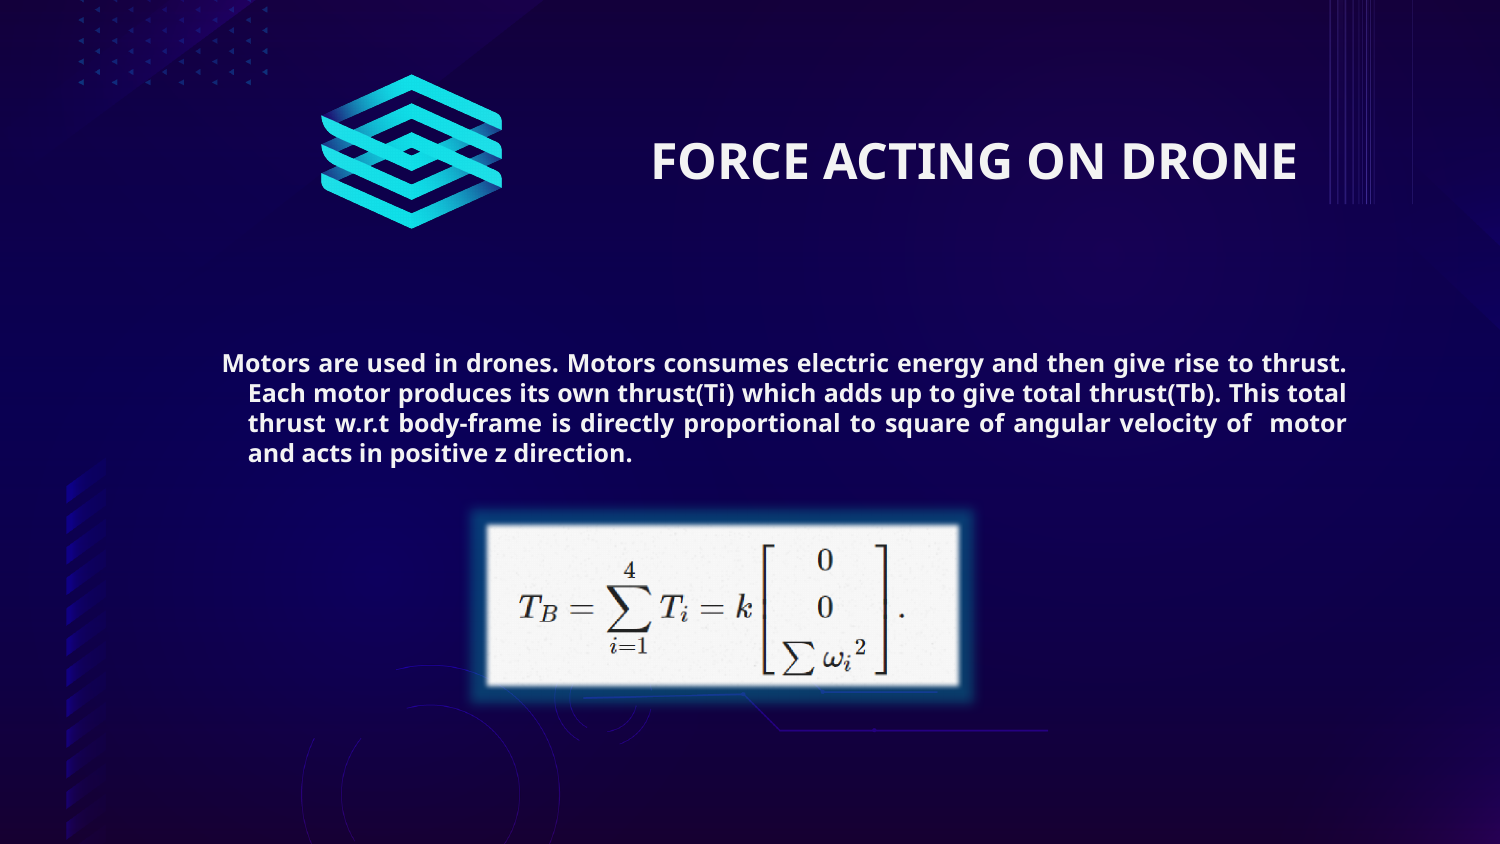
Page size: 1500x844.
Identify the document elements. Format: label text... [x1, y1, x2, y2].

subtitle Motors are used in drones. Motors consumes electric energy and then give rise to thrust. Each motor produces its own thrust(Ti) which adds up to give total thrust(Tb). This total thrust w.r.t body-frame is directly proportional to square of angular velocity of motor and acts in positive z direction. [157, 284, 1364, 722]
title FORCE ACTING ON DRONE [635, 75, 1364, 205]
picture [0, 0, 1500, 844]
